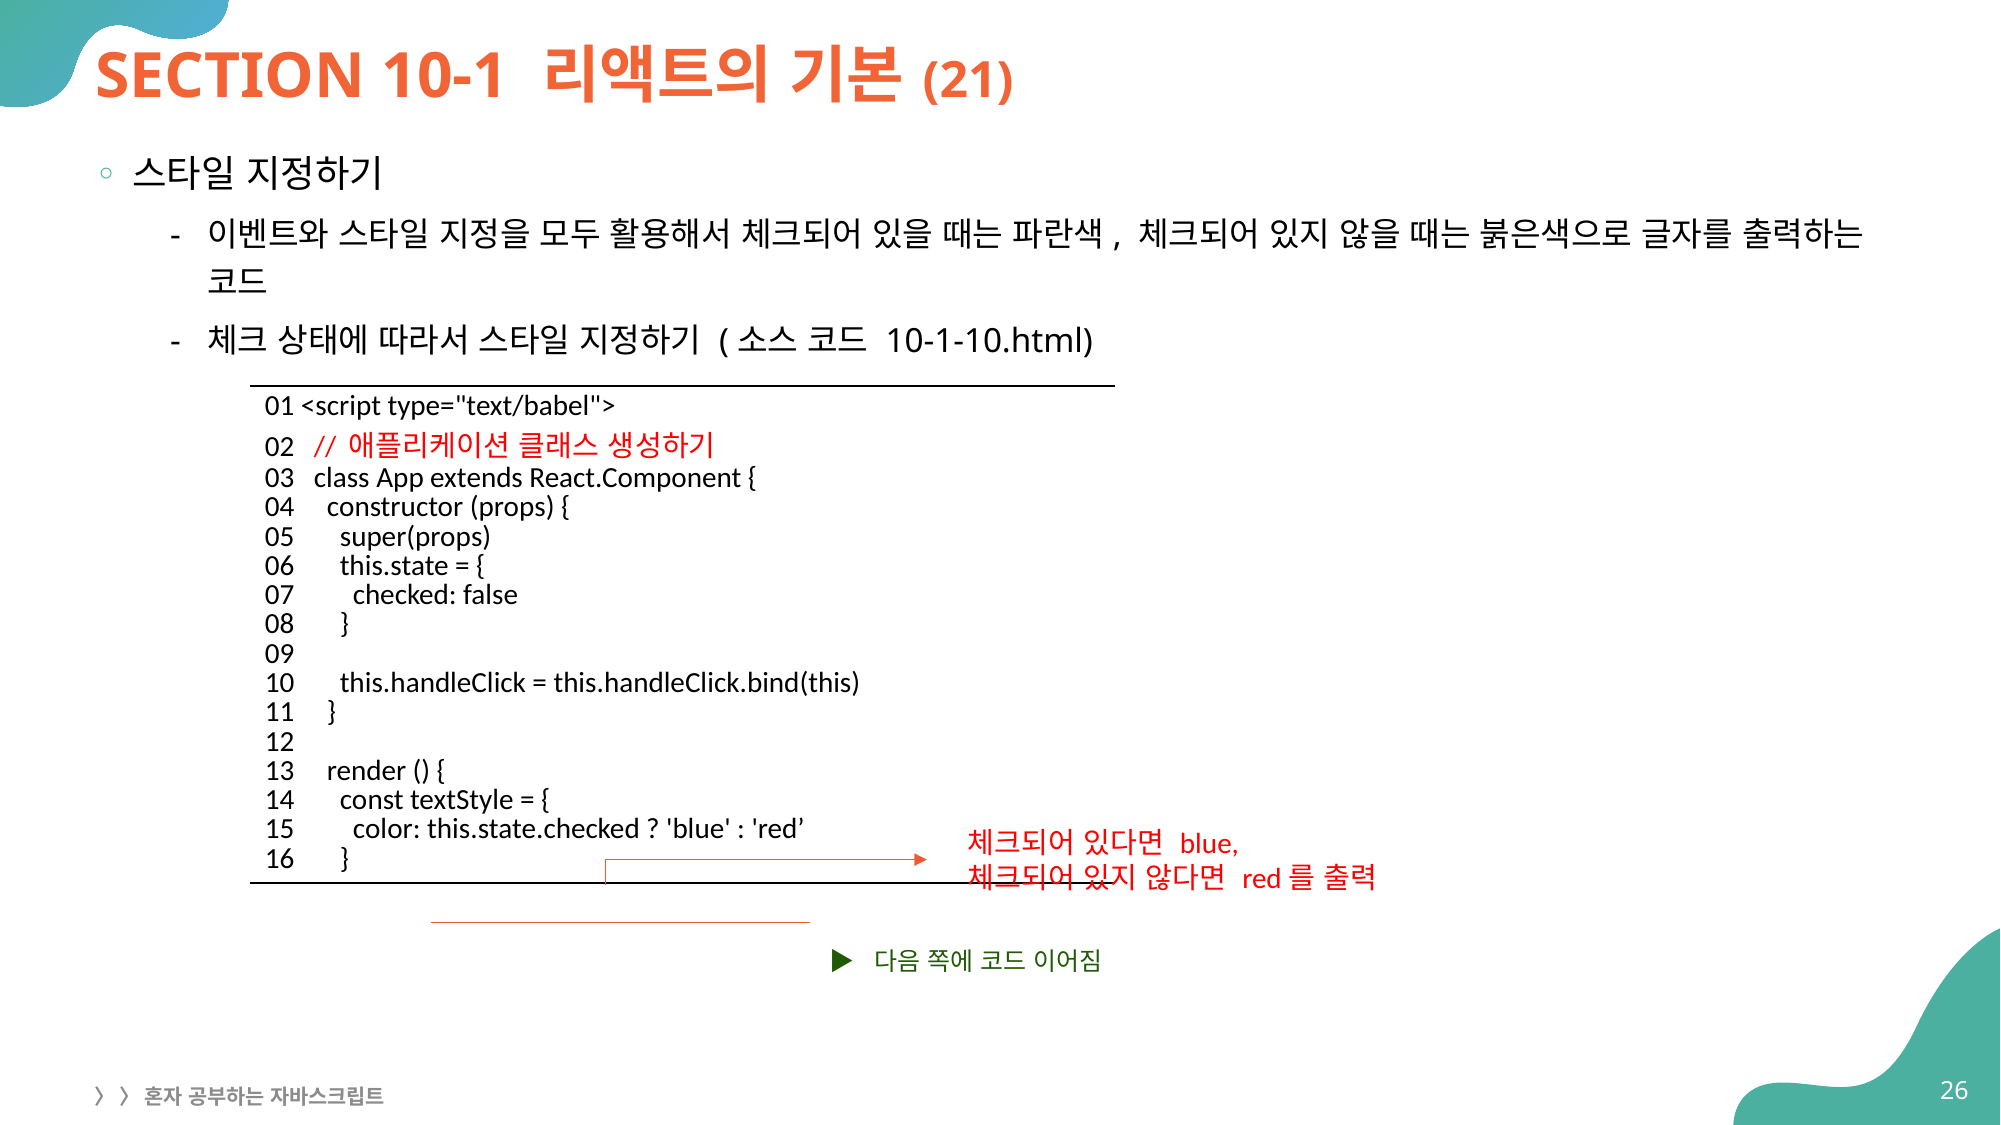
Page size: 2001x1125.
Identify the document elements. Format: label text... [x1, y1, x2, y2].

footer 〉 〉 혼자 공부하는 자바스크립트 [79, 1078, 755, 1114]
text_box [605, 853, 927, 885]
list 스타일 지정하기 이벤트와 스타일 지정을 모두 활용해서 체크되어 있을 때는 파란색, 체크되어 있지 않을 때는 붉은색으로 글자를 출력하는 코드 체크 상태에 따라서 스타일 지정하기 (소스 코드 10-1-10.html) [79, 133, 1931, 1049]
slide_number 26 [1917, 1061, 1984, 1122]
text_box 체크되어 있다면 blue, 체크되어 있지 않다면 red를 출력 [952, 816, 1523, 902]
table_header 01 <script type="text/babel"> 02 // 애플리케이션 클래스 생성하기 03 class App extends React.Component { 04 constructor (props) { 05 super(props) 06 this.state = { 07 checked: false 08 } 09 10 this.handleClick = this.handleClick.bind(this) 11 } 12 13 render () { 14 const textStyle = { 15 color: this.state.checked ? 'blue' : 'red’ 16 } [250, 387, 1115, 882]
text_box ▶ 다음 쪽에 코드 이어짐 [814, 938, 1287, 984]
title SECTION 10-1 리액트의 기본(21) [79, 17, 1931, 128]
